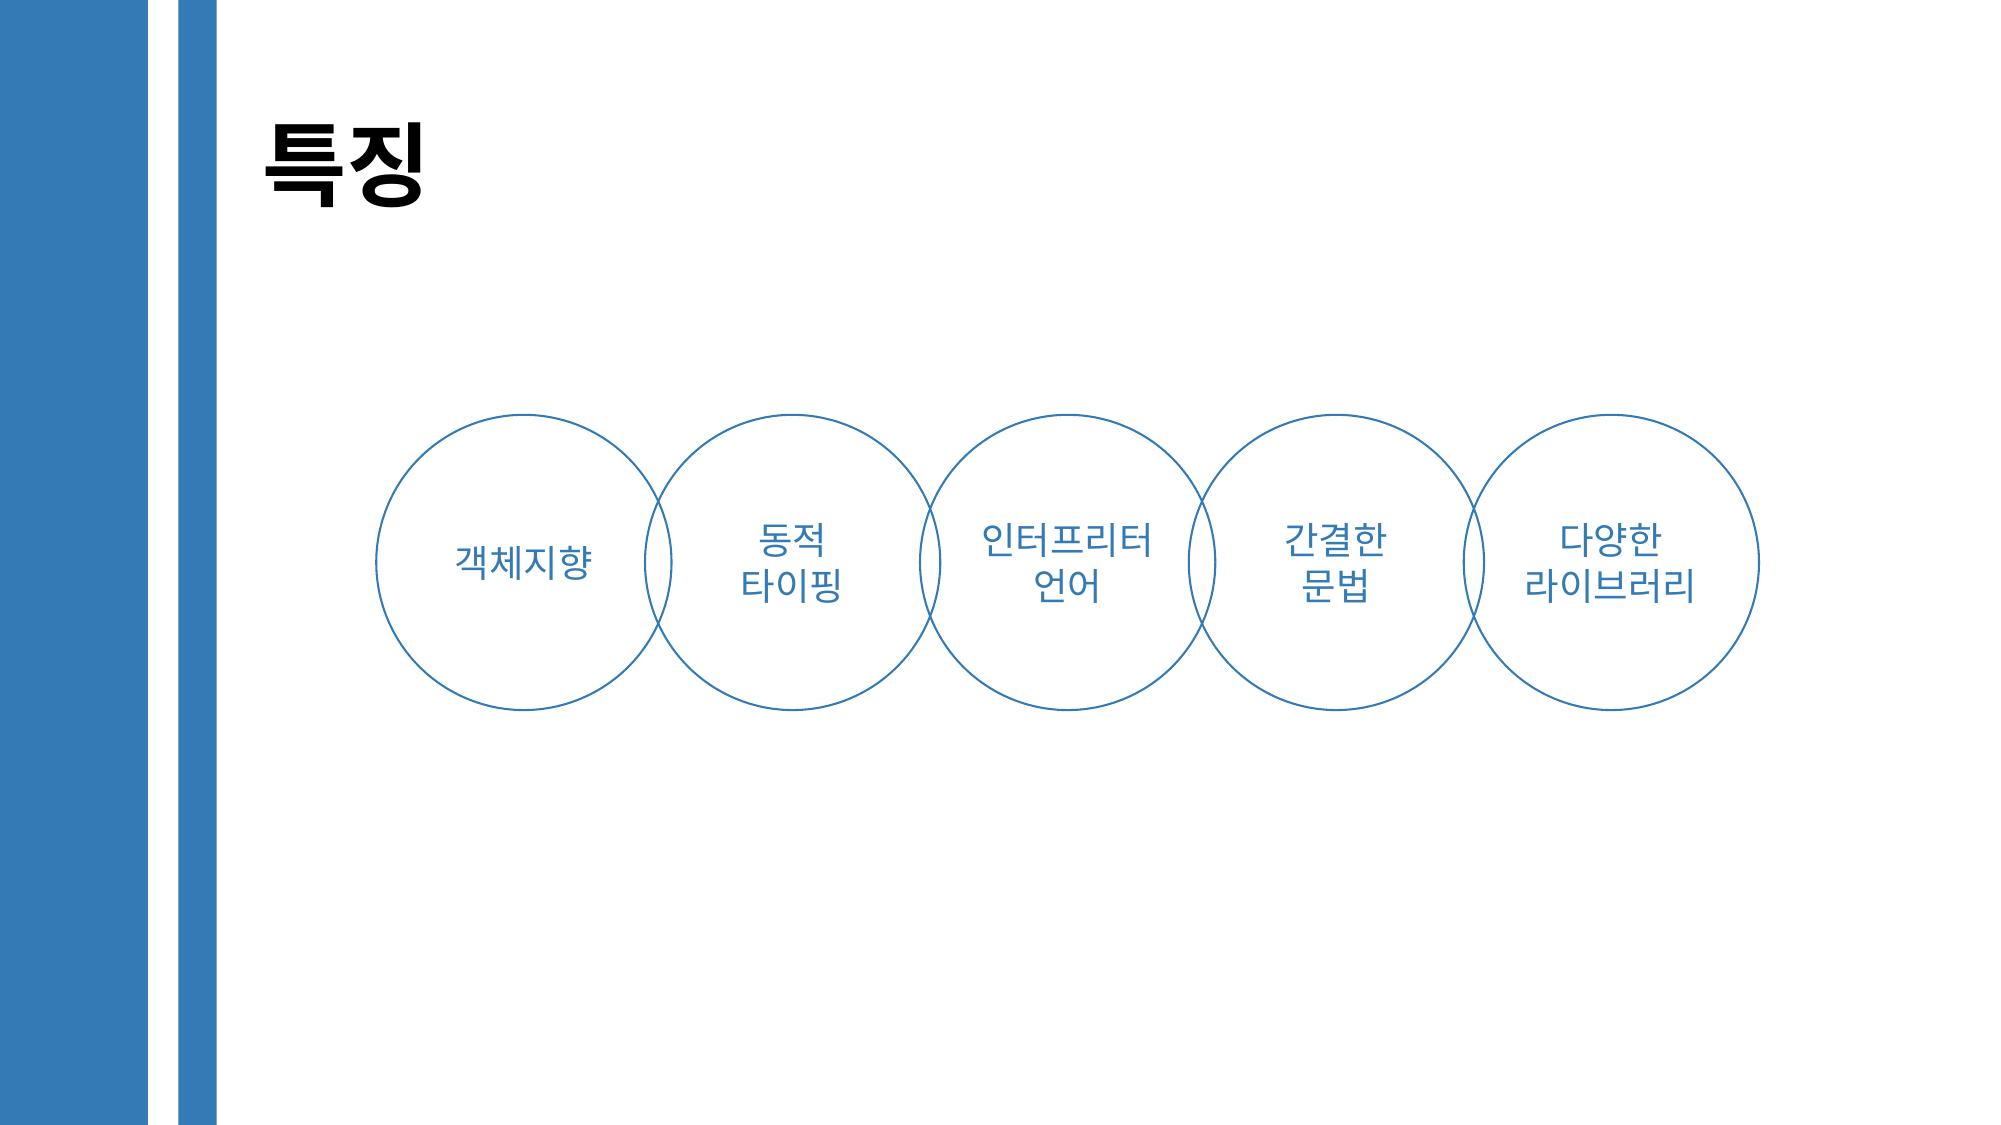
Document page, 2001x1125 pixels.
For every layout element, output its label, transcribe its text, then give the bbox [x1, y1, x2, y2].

text_box 객체지향 [375, 413, 658, 712]
text_box 간결한 문법 [1187, 413, 1474, 712]
text_box 다양한 라이브러리 [1462, 413, 1761, 712]
text_box [177, 0, 218, 1125]
text_box 인터프리터 언어 [918, 413, 1202, 712]
text_box 동적 타이핑 [643, 413, 930, 712]
text_box [0, 0, 149, 1125]
title 특징 [247, 61, 1973, 279]
